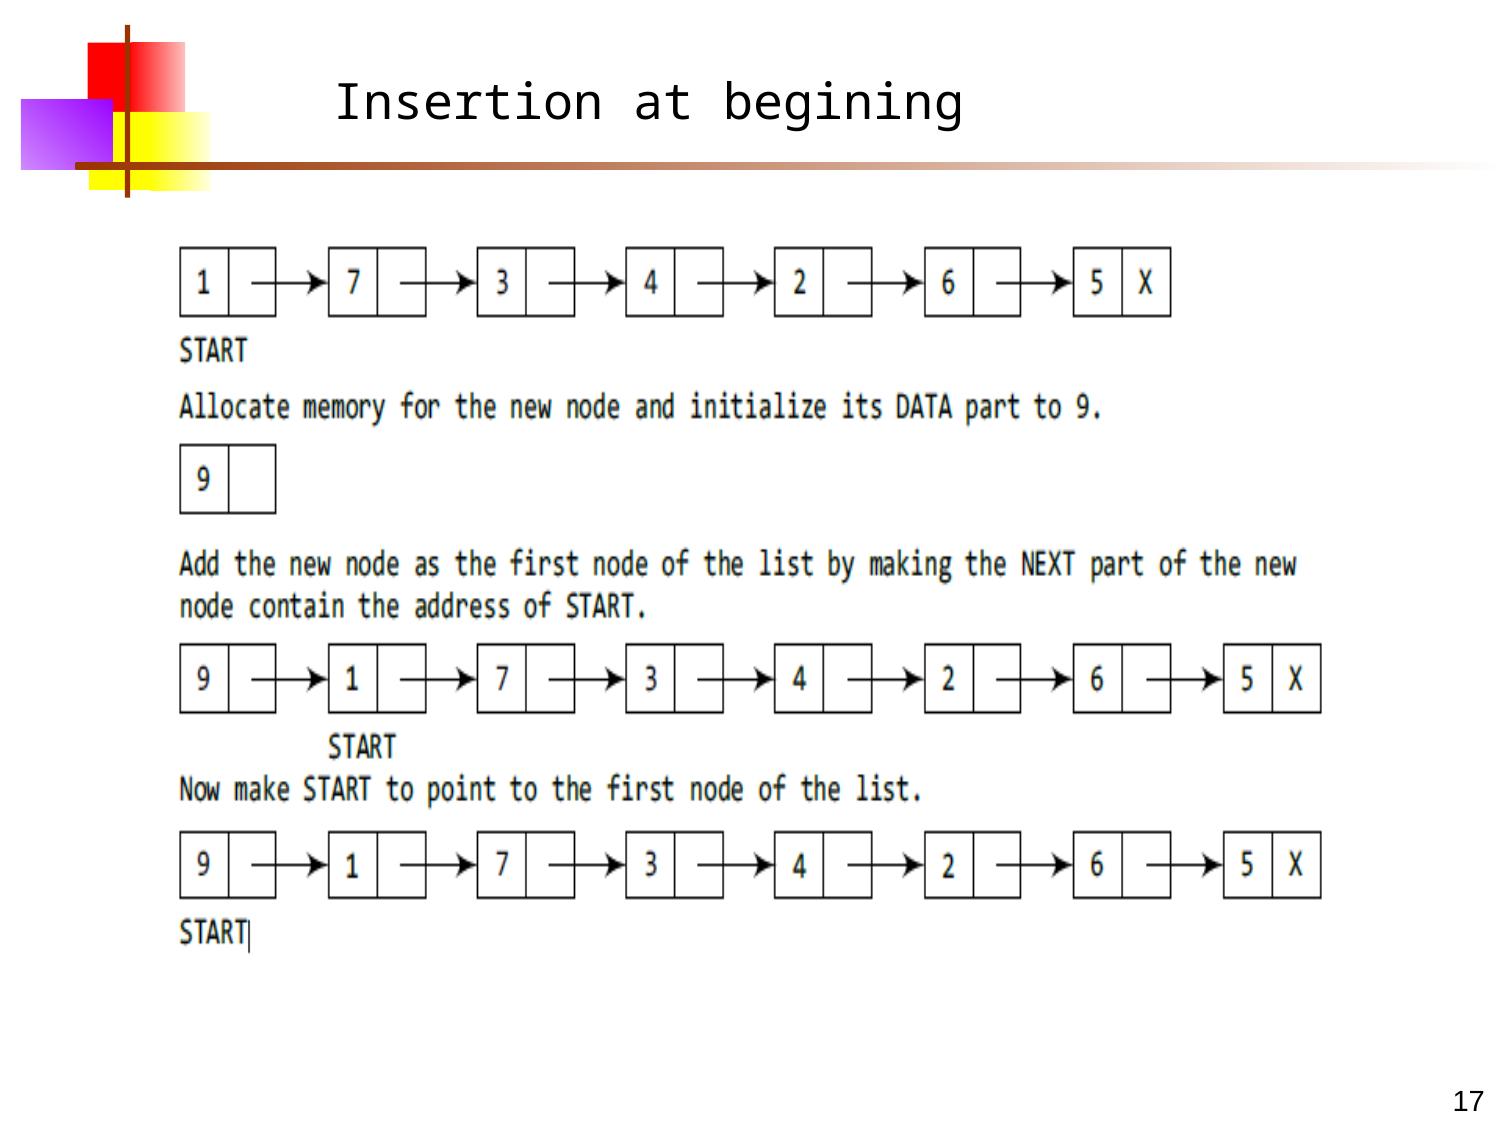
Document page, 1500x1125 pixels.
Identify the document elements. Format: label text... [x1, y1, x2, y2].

picture [139, 224, 1361, 963]
text_box Insertion at begining [319, 62, 979, 138]
slide_number 17 [1187, 1049, 1500, 1125]
